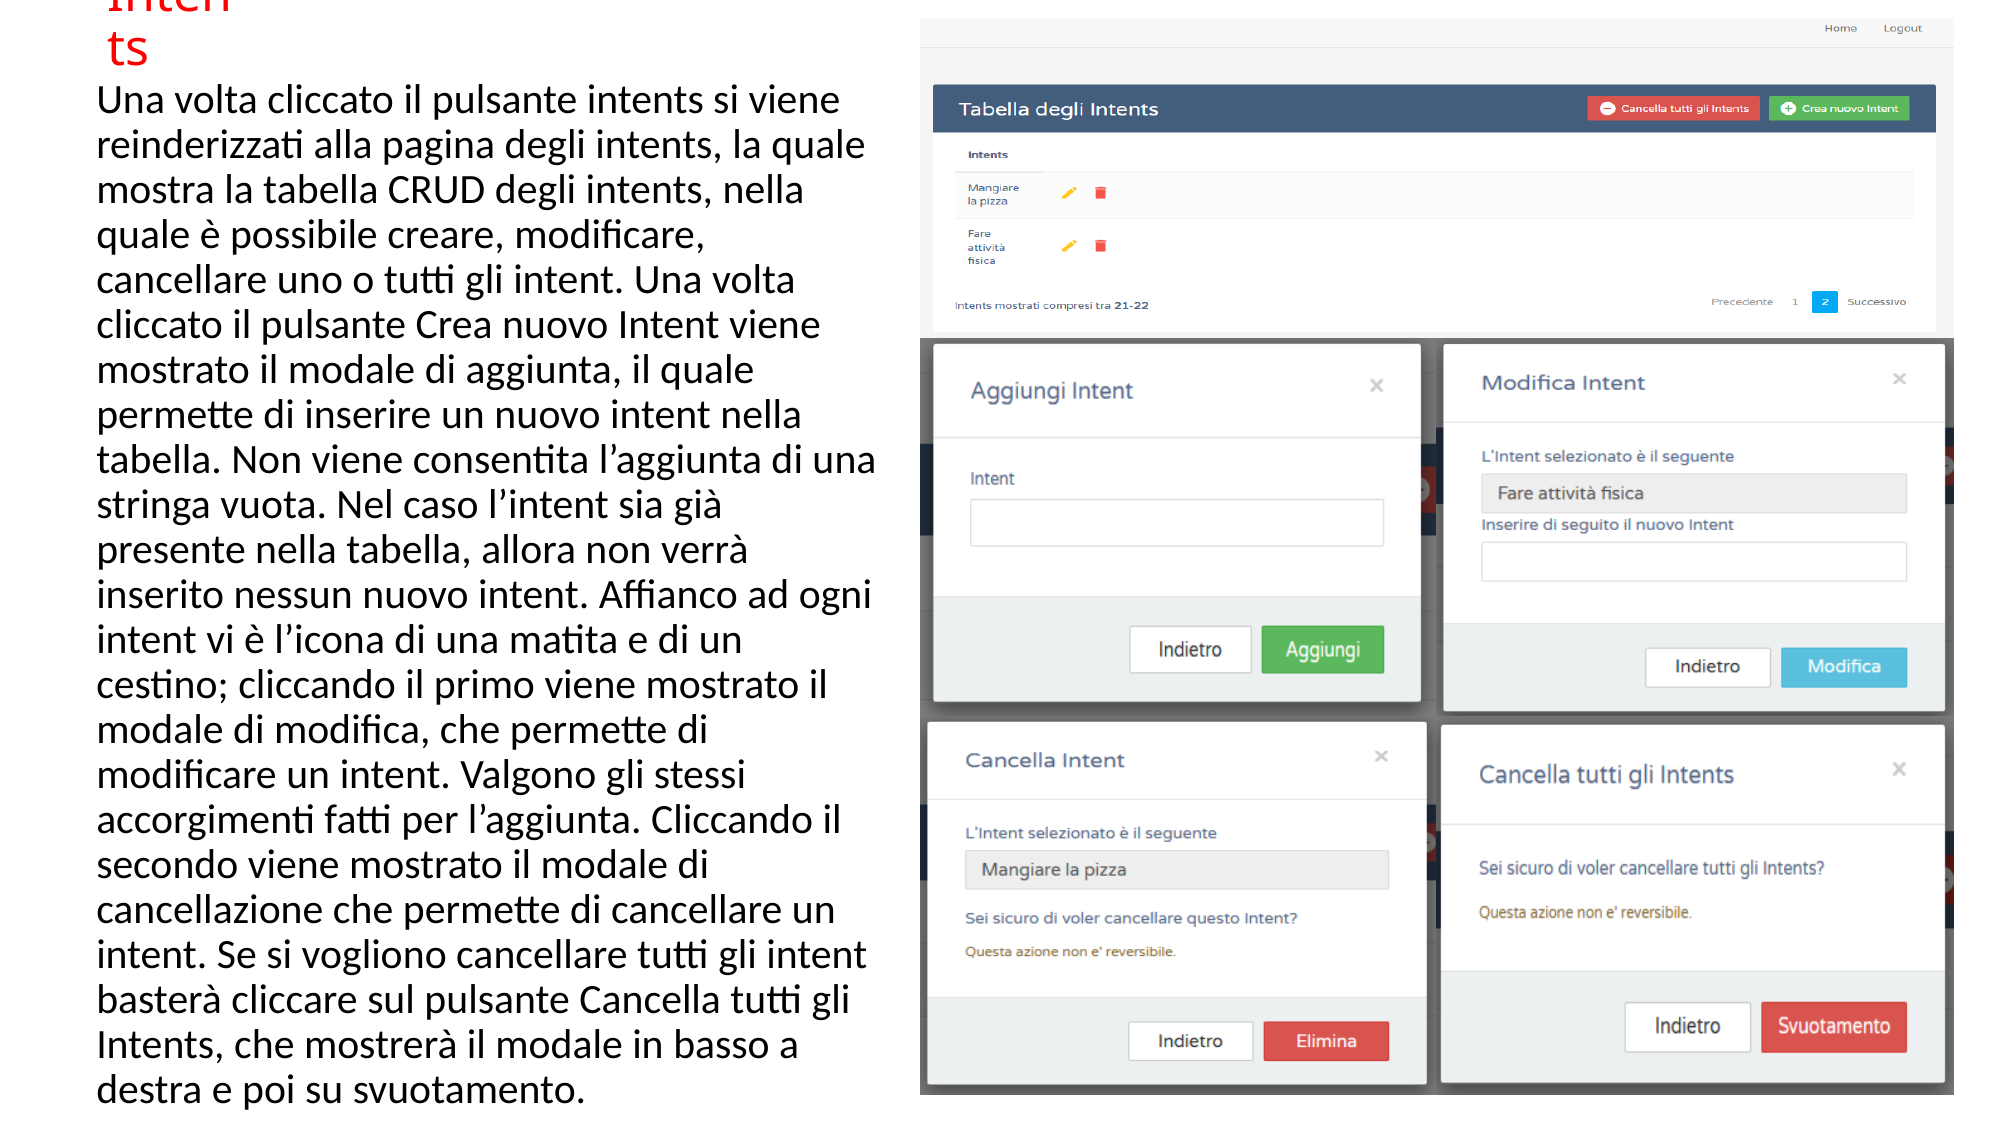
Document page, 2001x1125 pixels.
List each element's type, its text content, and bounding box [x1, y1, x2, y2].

title Intents [92, 17, 266, 70]
list Una volta cliccato il pulsante intents si viene reinderizzati alla pagina degli intents, la quale mostra la tabella CRUD degli intents, nella quale è possibile creare, modificare, cancellare uno o tutti gli intent. Una volta cliccato il pulsante Crea nuovo Intent viene mostrato il modale di aggiunta, il quale permette di inserire un nuovo intent nella tabella. Non viene consentita l’aggiunta di una stringa vuota. Nel caso l’intent sia già presente nella tabella, allora non verrà inserito nessun nuovo intent. Affianco ad ogni intent vi è l’icona di una matita e di un cestino; cliccando il primo viene mostrato il modale di modifica, che permette di modificare un intent. Valgono gli stessi accorgimenti fatti per l’aggiunta. Cliccando il secondo viene mostrato il modale di cancellazione che permette di cancellare un intent. Se si vogliono cancellare tutti gli intent basterà cliccare sul pulsante Cancella tutti gli Intents, che mostrerà il modale in basso a destra e poi su svuotamento. [81, 70, 896, 1107]
picture [919, 18, 1954, 1095]
